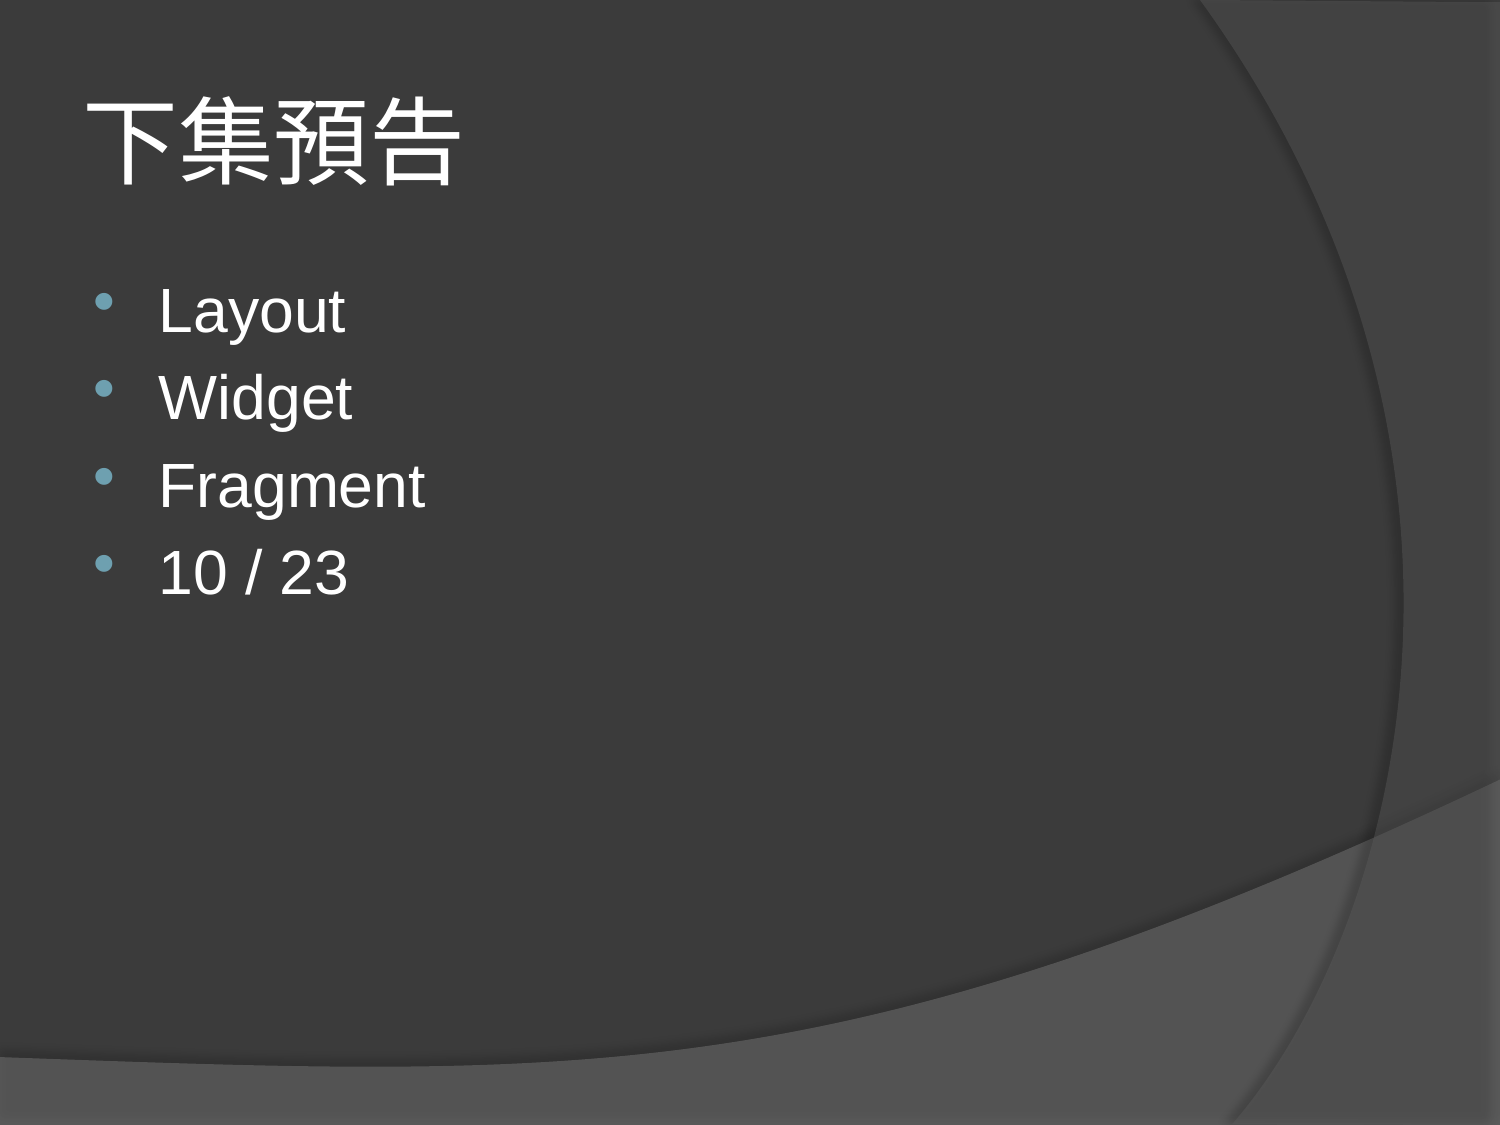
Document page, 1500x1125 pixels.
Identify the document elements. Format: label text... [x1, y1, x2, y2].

title 下集預告 [75, 45, 1300, 233]
list Layout Widget Fragment 10 / 23 [75, 262, 1300, 1005]
